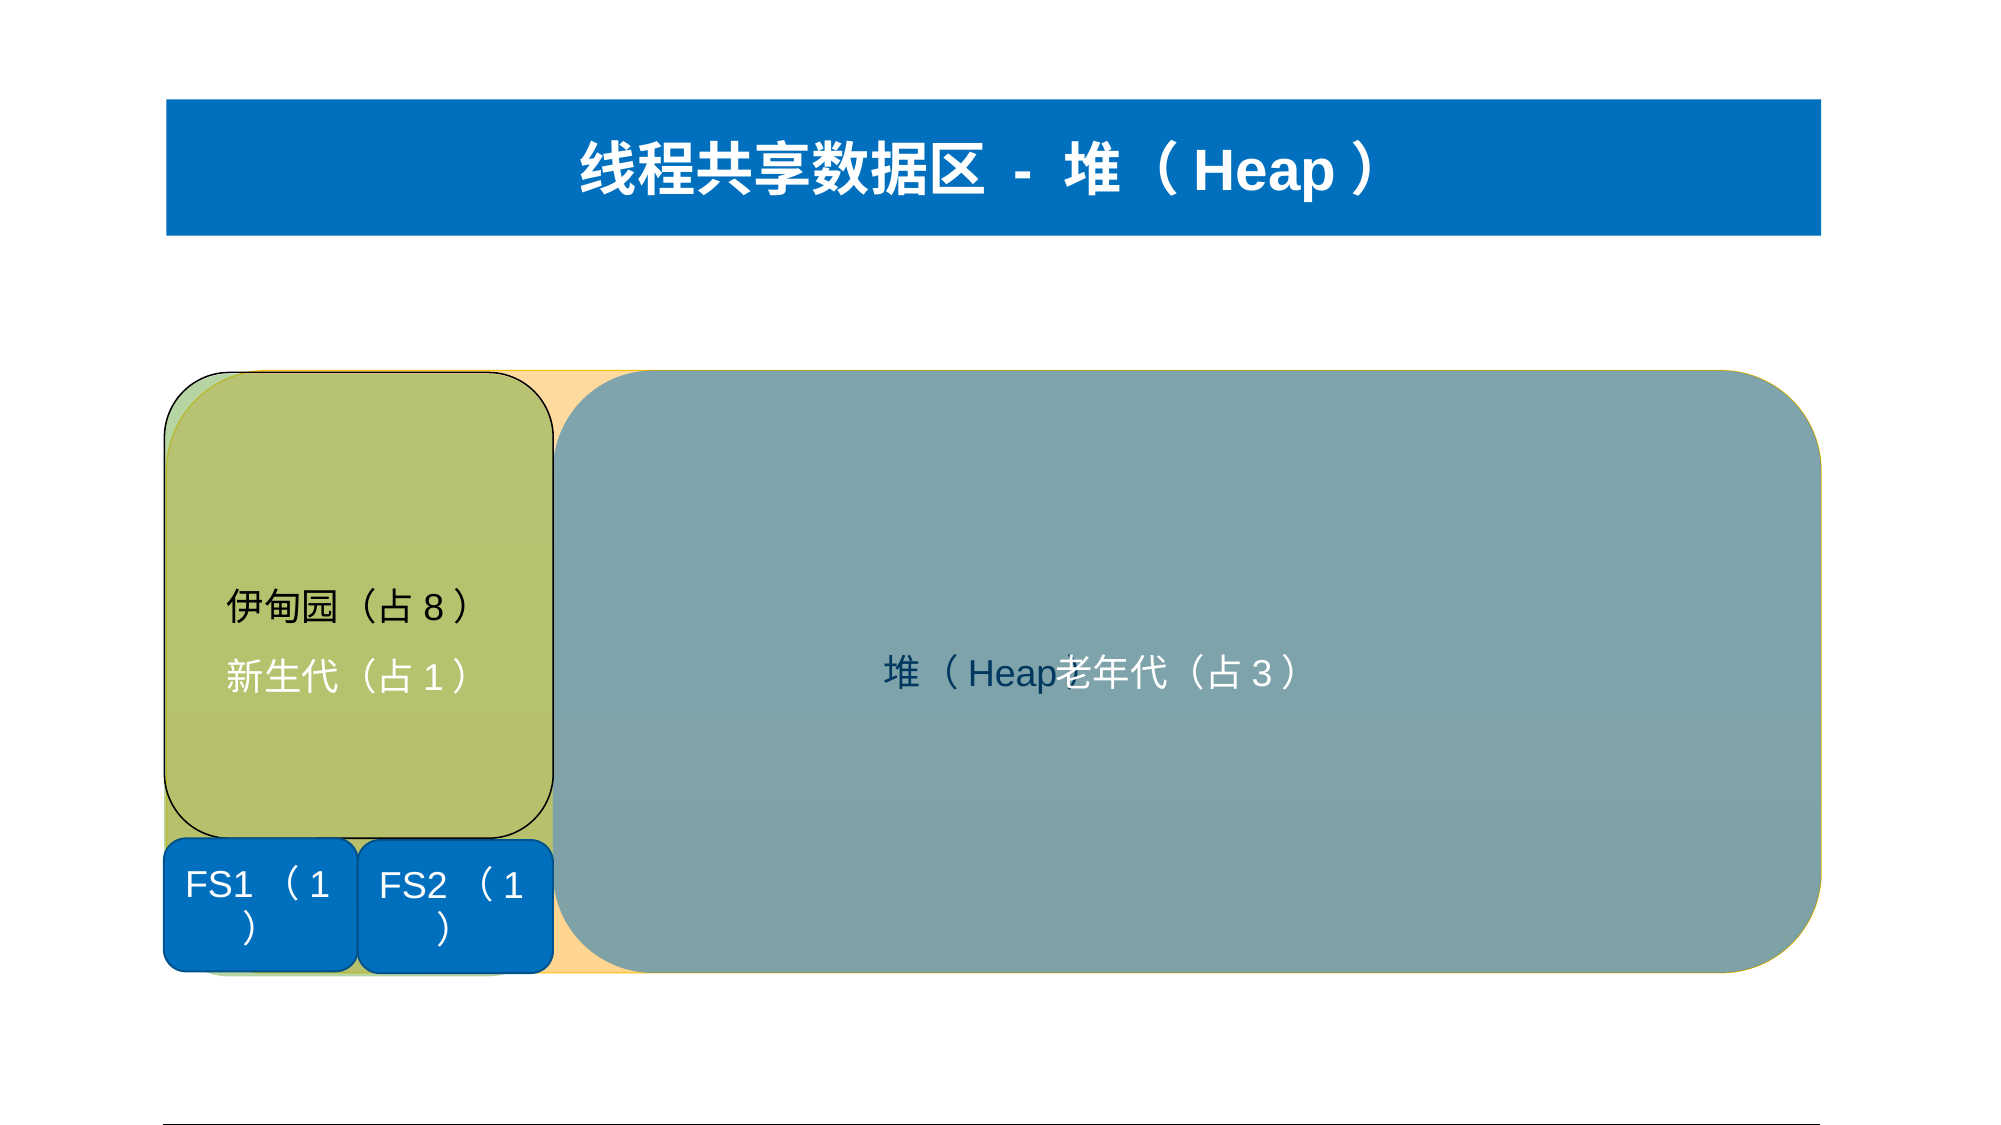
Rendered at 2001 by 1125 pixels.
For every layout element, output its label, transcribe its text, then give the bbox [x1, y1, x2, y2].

text_box 线程共享数据区 - 堆（Heap） [165, 98, 1822, 237]
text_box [163, 370, 1822, 977]
